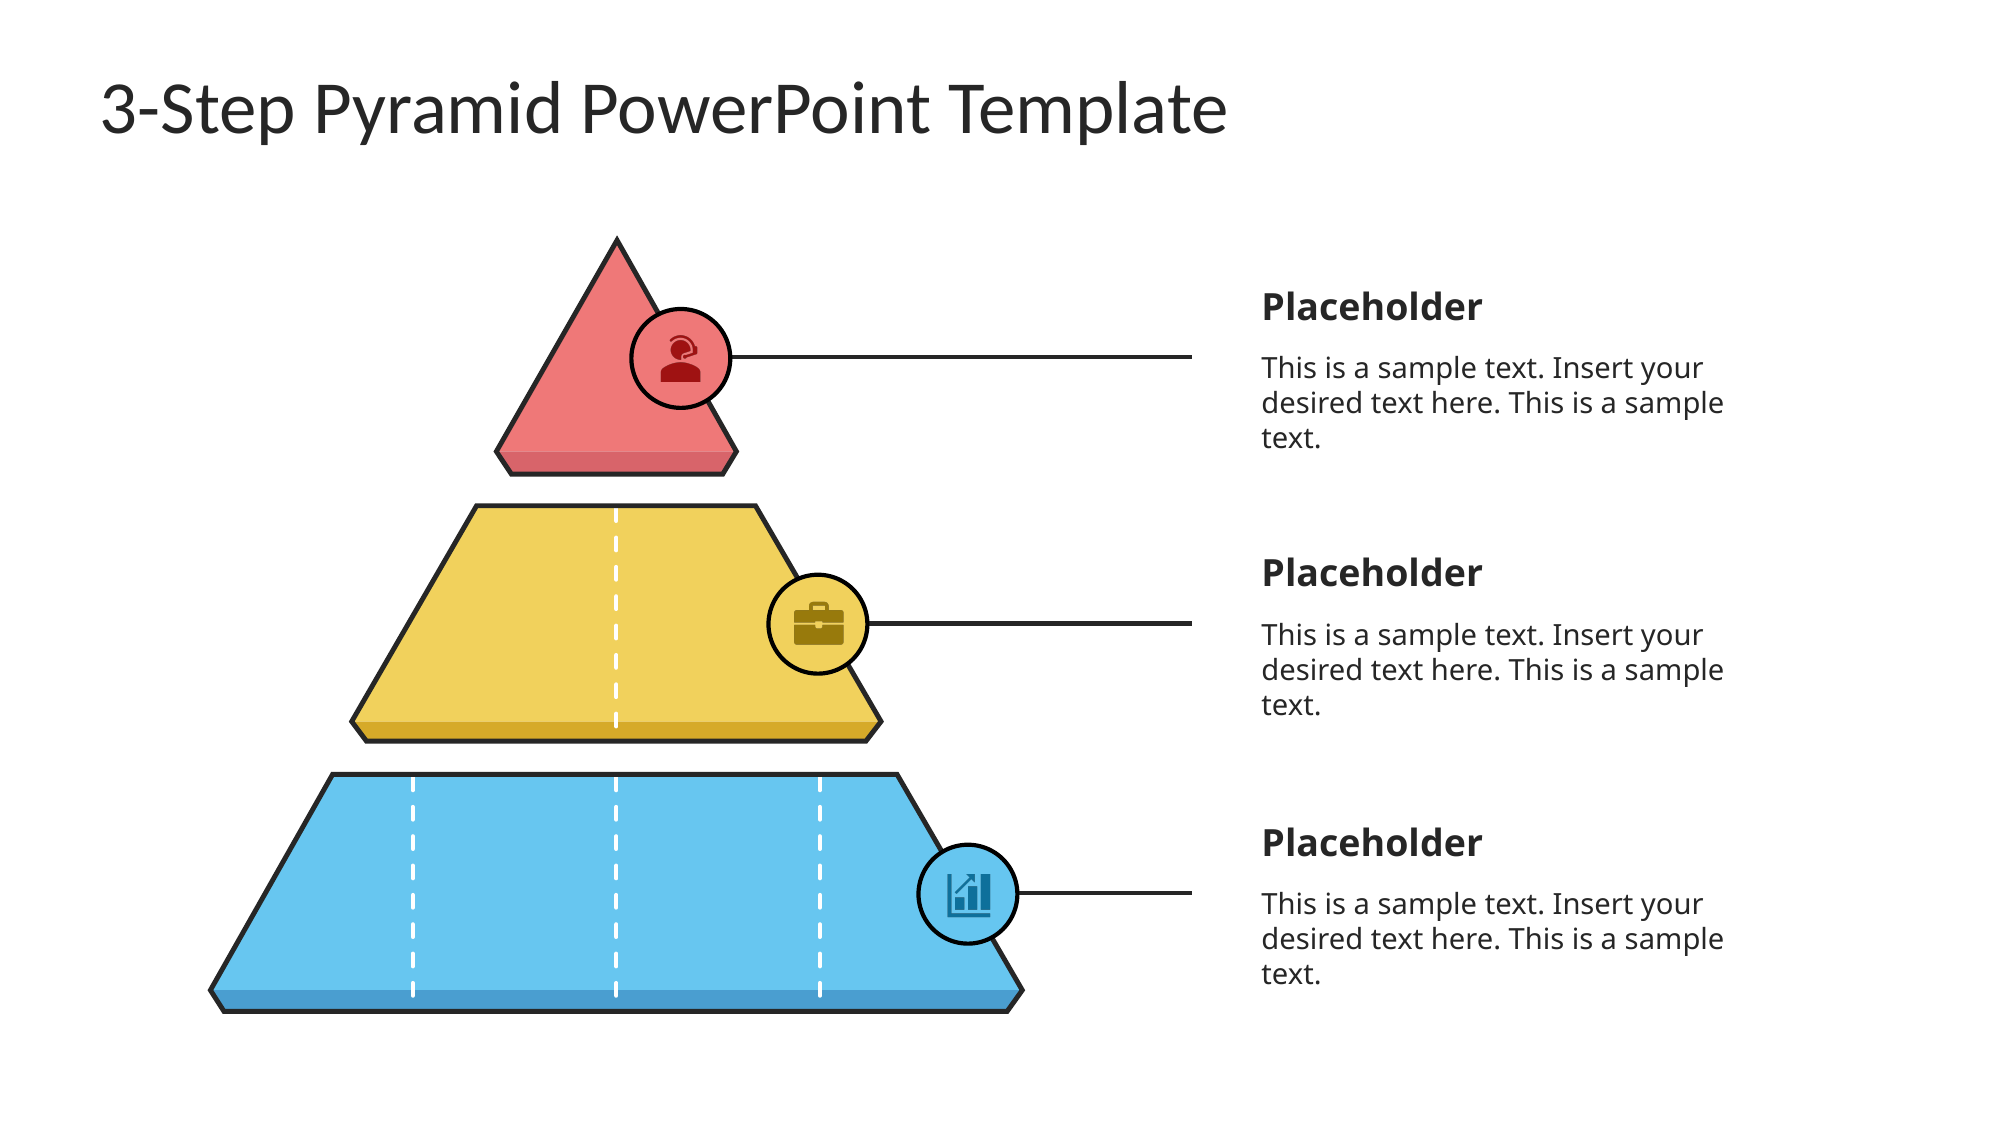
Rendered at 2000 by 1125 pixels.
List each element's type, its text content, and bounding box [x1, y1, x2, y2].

picture [939, 866, 999, 926]
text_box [1261, 820, 1791, 966]
picture [788, 594, 848, 654]
picture [651, 329, 711, 388]
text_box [1261, 550, 1791, 696]
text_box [351, 505, 882, 742]
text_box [496, 239, 737, 475]
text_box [209, 774, 1023, 1012]
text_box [1261, 284, 1791, 430]
title 3-Step Pyramid PowerPoint Template [99, 45, 1900, 162]
